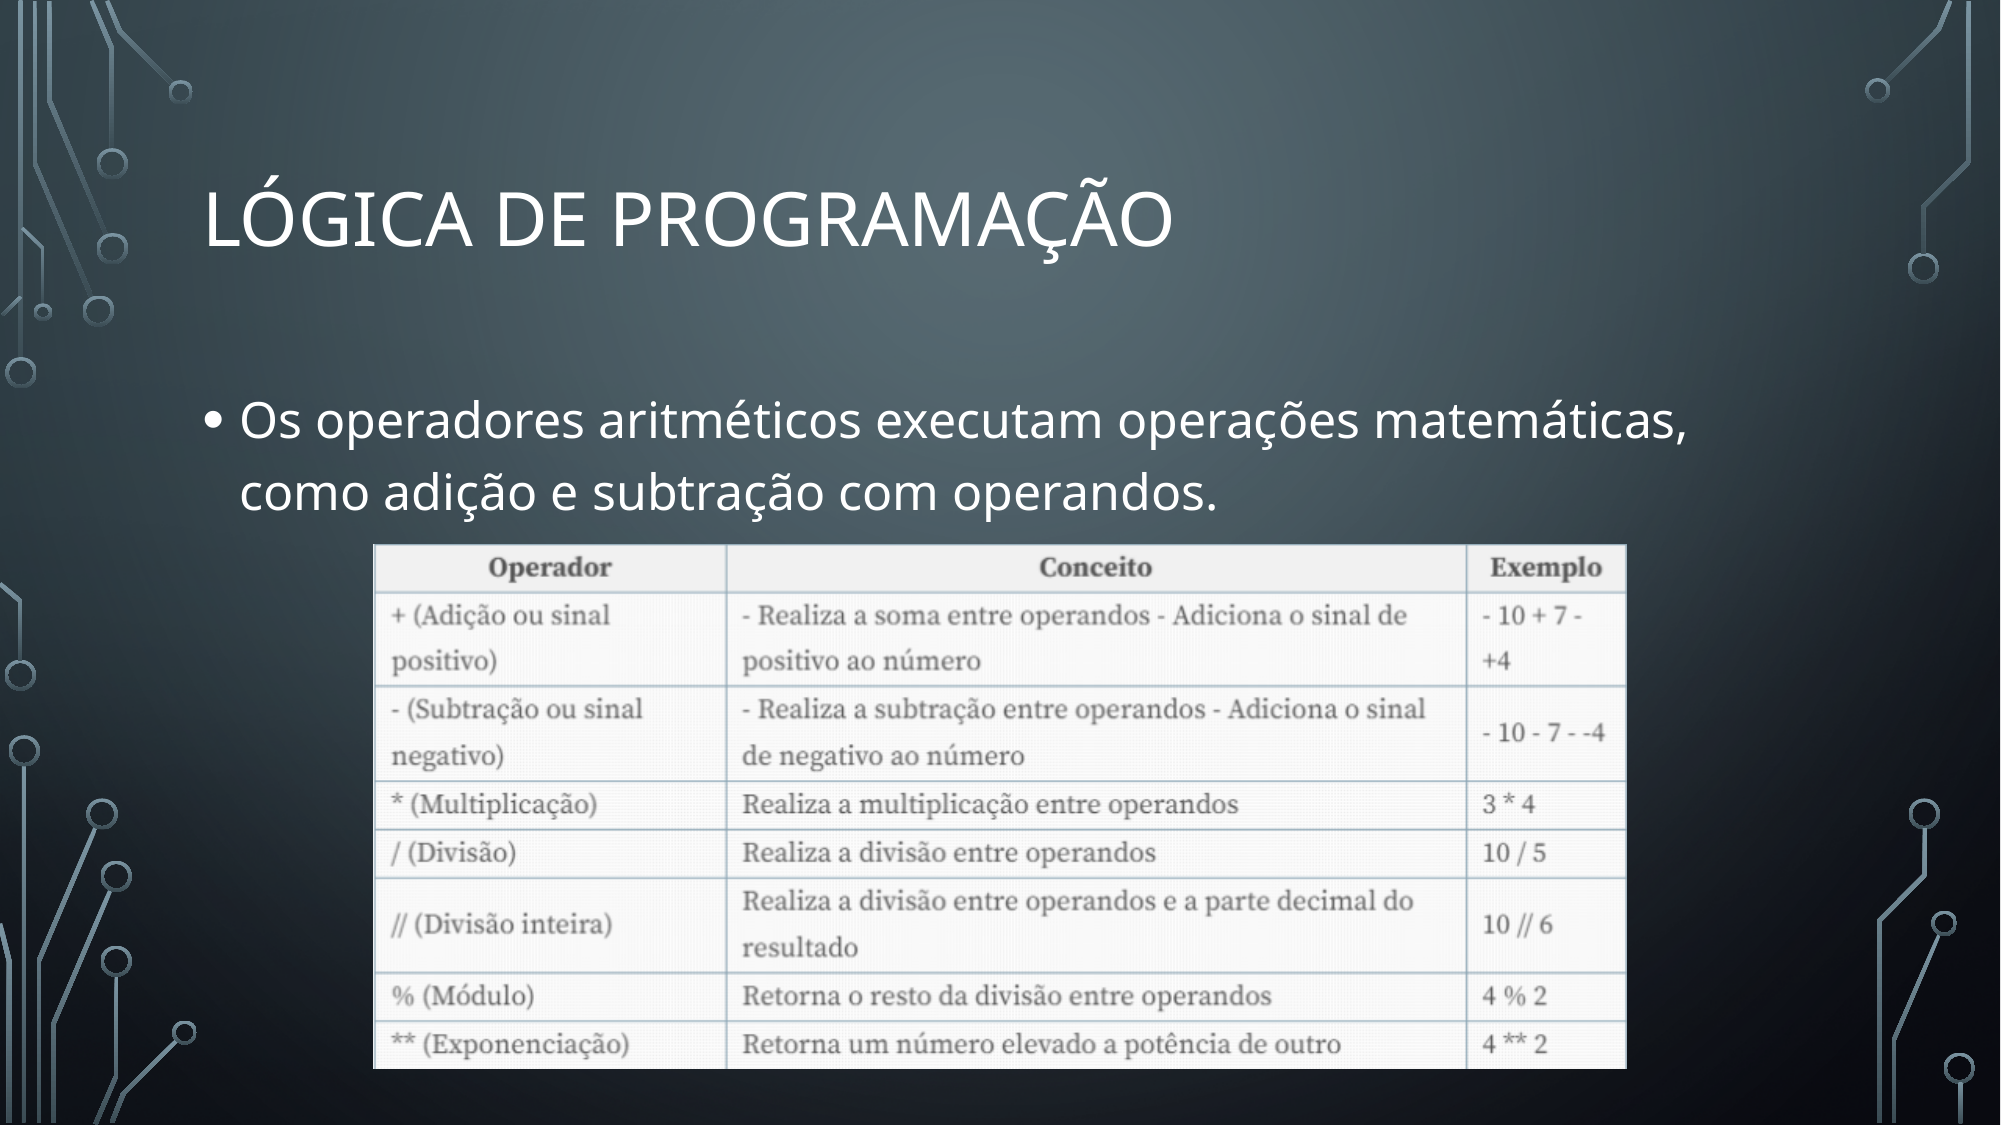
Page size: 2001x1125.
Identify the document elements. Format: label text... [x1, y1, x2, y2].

picture [372, 544, 1627, 1069]
list Os operadores aritméticos executam operações matemáticas, como adição e subtração com operandos. [187, 369, 1813, 950]
title Lógica de programação [187, 101, 1813, 344]
